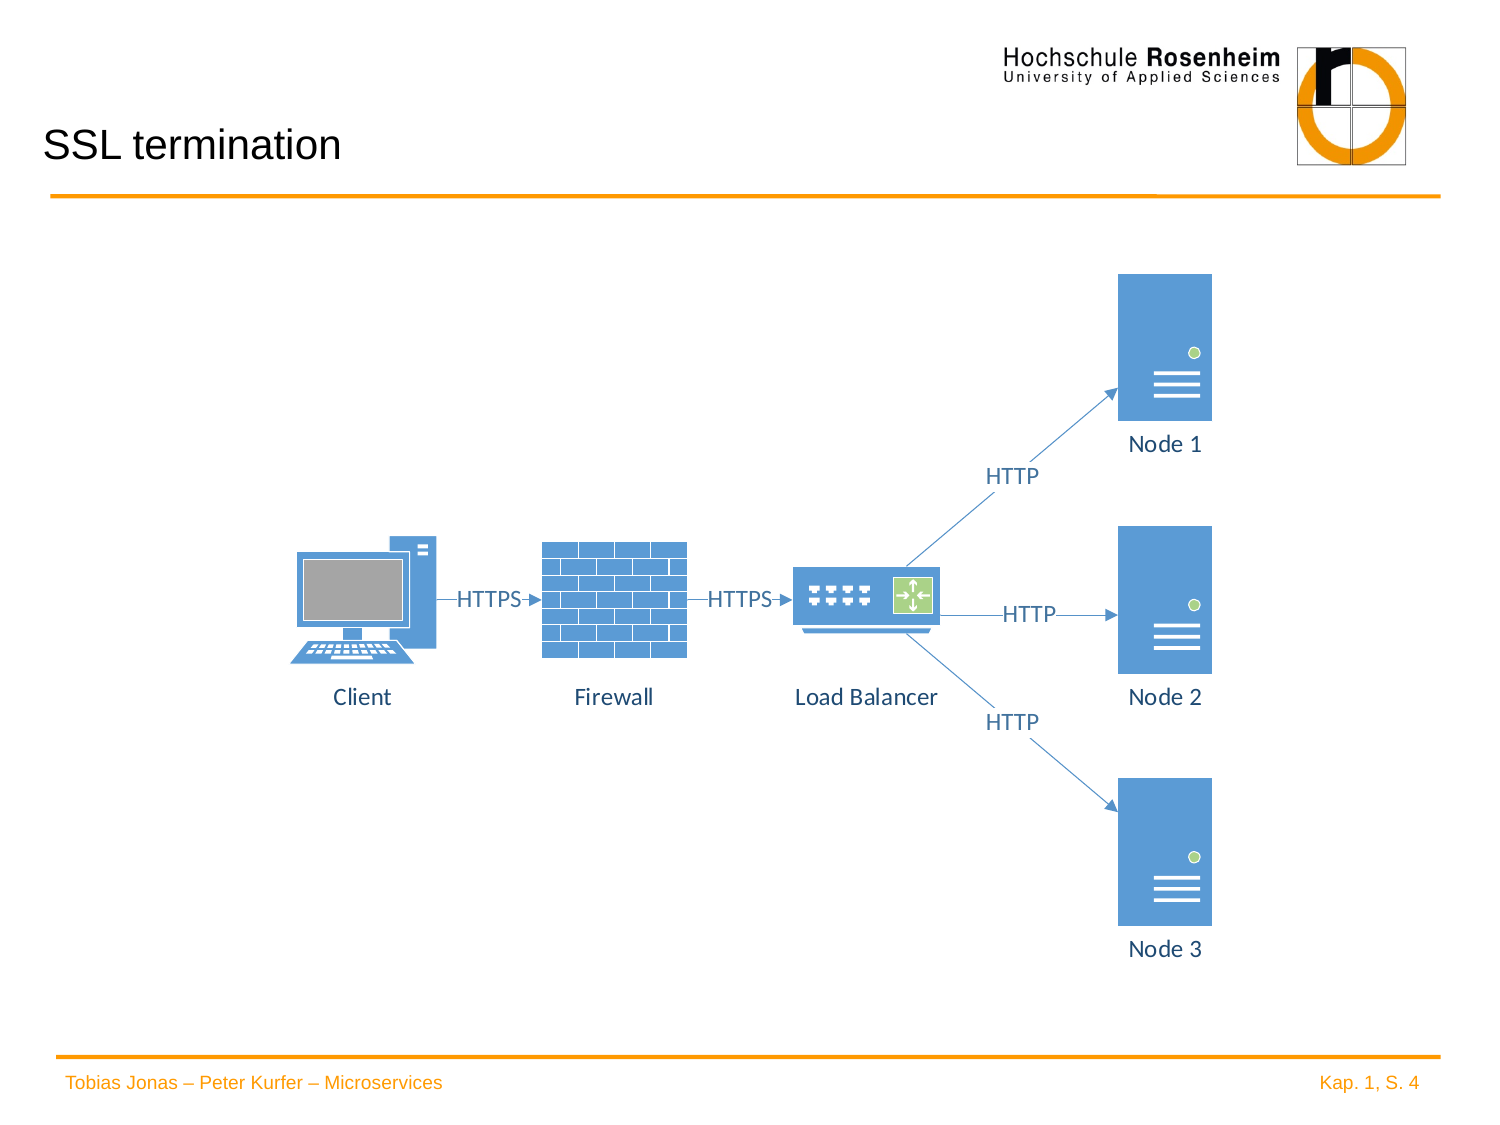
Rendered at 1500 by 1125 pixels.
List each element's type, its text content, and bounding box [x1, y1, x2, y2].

picture [1003, 45, 1407, 167]
title SSL termination [42, 41, 987, 168]
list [285, 270, 1215, 978]
